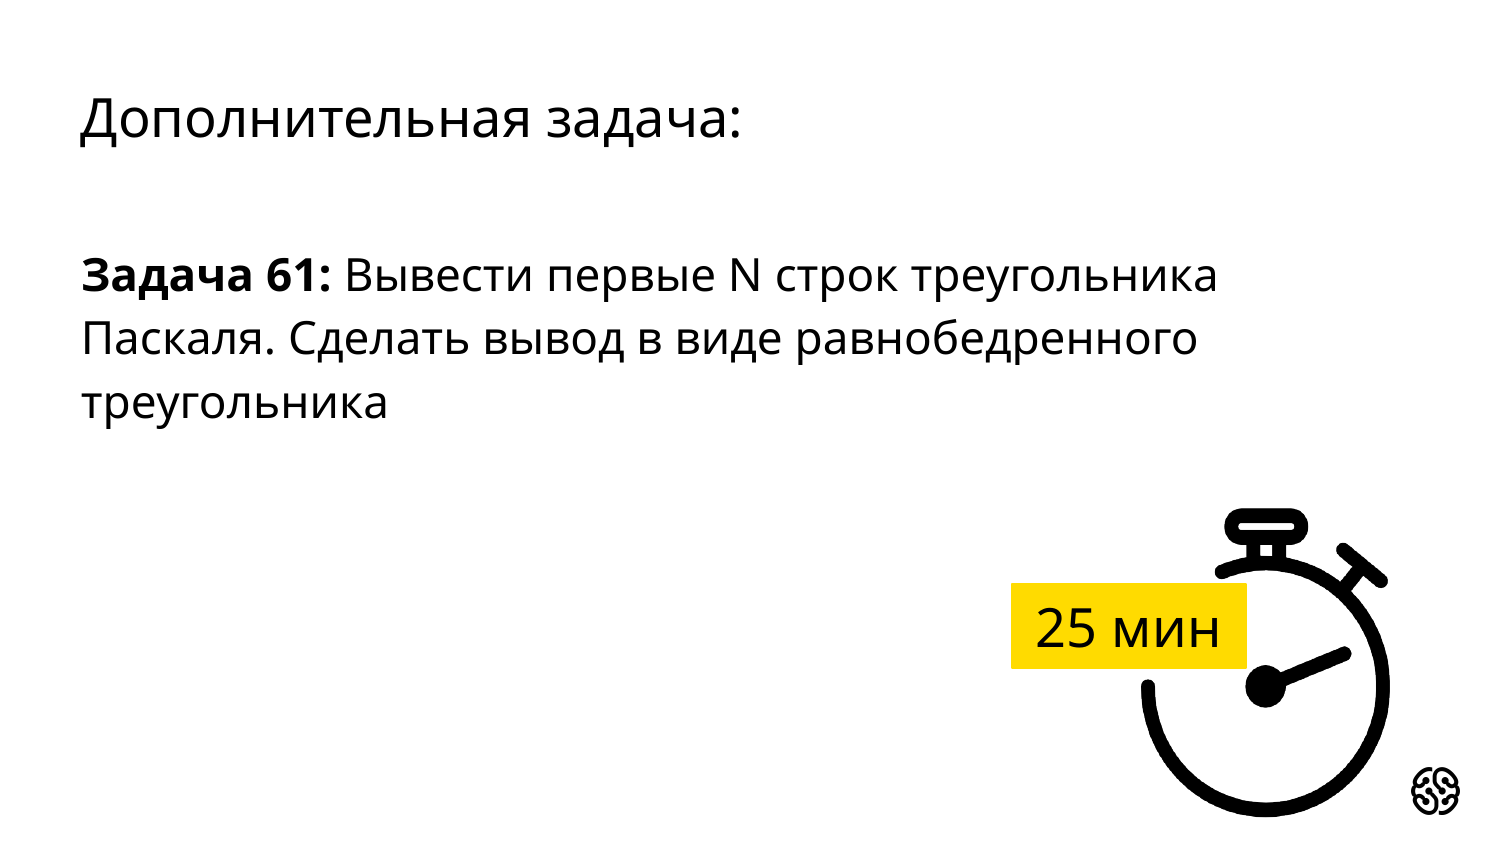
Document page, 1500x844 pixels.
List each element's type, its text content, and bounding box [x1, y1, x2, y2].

title Дополнительная задача: Задача 61: Вывести первые N строк треугольника Паскаля. Сделать вывод в виде равнобедренного треугольника [80, 82, 1297, 640]
picture [1411, 767, 1460, 815]
picture [1090, 506, 1390, 819]
text_box 25 мин [1011, 584, 1085, 669]
